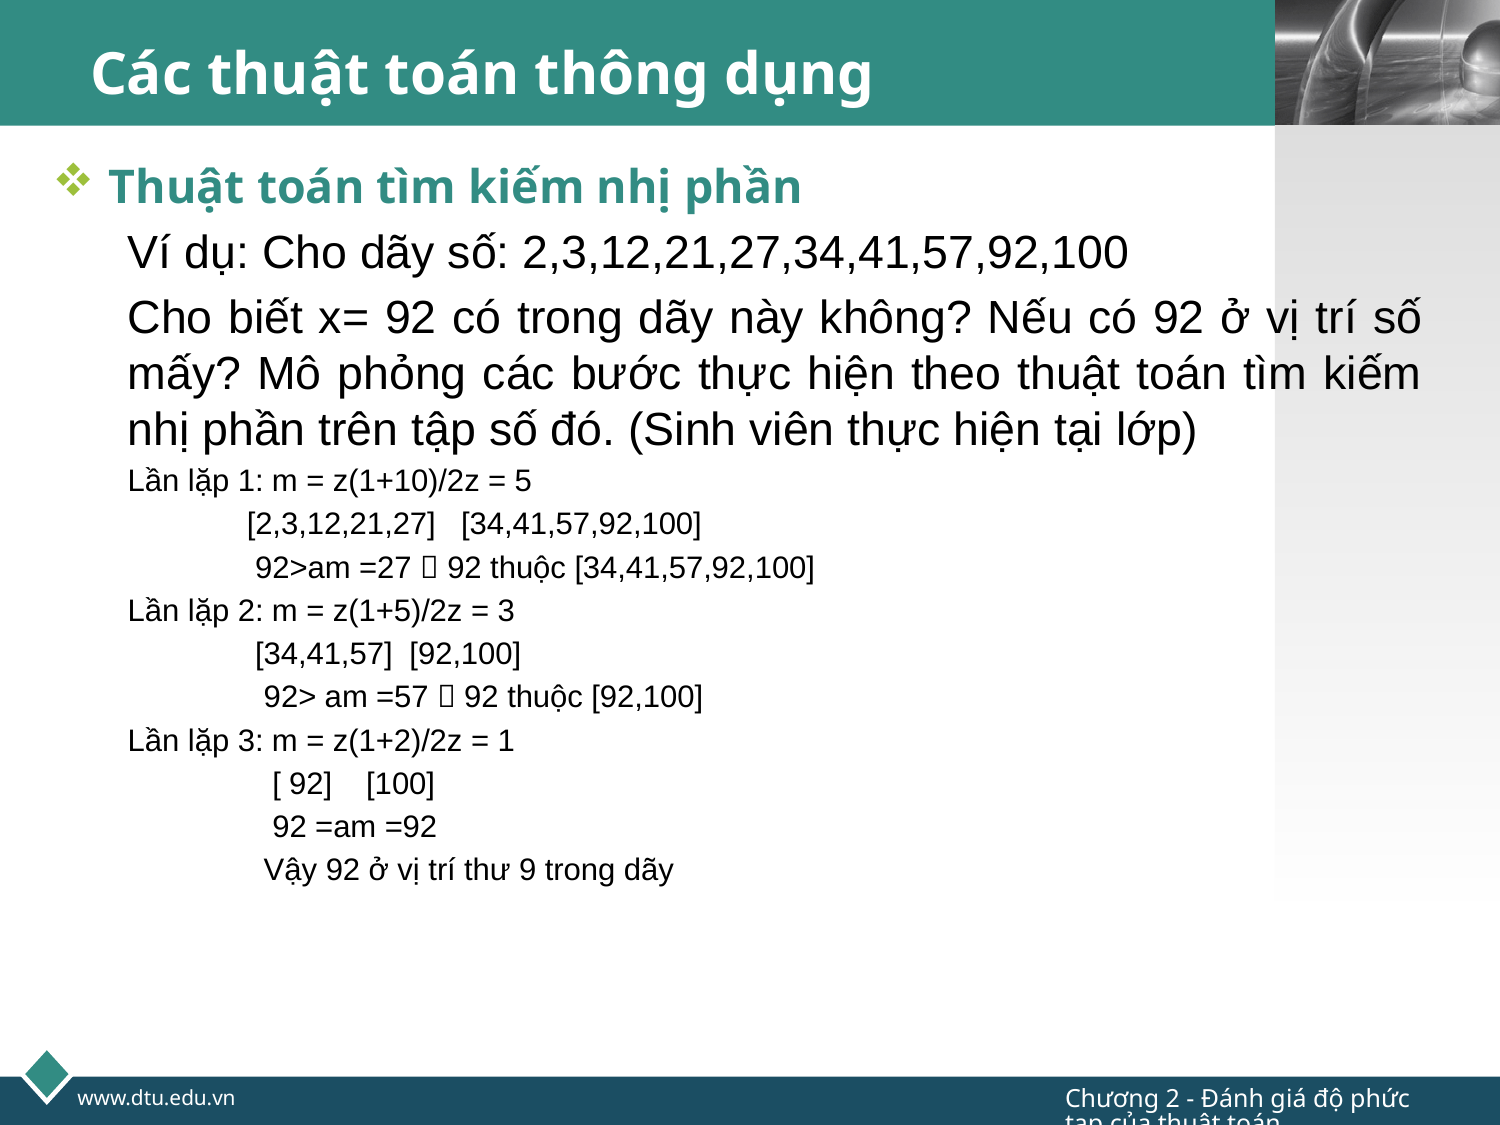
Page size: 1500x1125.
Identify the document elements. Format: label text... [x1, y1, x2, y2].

slide_number www.dtu.edu.vn [62, 1077, 463, 1113]
picture [1275, 0, 1500, 125]
list Thuật toán tìm kiếm nhị phần Ví dụ: Cho dãy số: 2,3,12,21,27,34,41,57,92,100 Cho biết x= 92 có trong dãy này không? Nếu có 92 ở vị trí số mấy? Mô phỏng các bước thực hiện theo thuật toán tìm kiếm nhị phần trên tập số đó. (Sinh viên thực hiện tại lớp) Lần lặp 1: m = z(1+10)/2z = 5 [2,3,12,21,27] [34,41,57,92,100] 92>am =27  92 thuộc [34,41,57,92,100] Lần lặp 2: m = z(1+5)/2z = 3 [34,41,57] [92,100] 92> am =57  92 thuộc [92,100] Lần lặp 3: m = z(1+2)/2z = 1 [ 92] [100] 92 =am =92 Vậy 92 ở vị trí thư 9 trong dãy [37, 149, 1438, 988]
title Các thuật toán thông dụng [75, 24, 1425, 118]
footer Chương 2 - Đánh giá độ phức tạp của thuật toán [1050, 1074, 1438, 1115]
